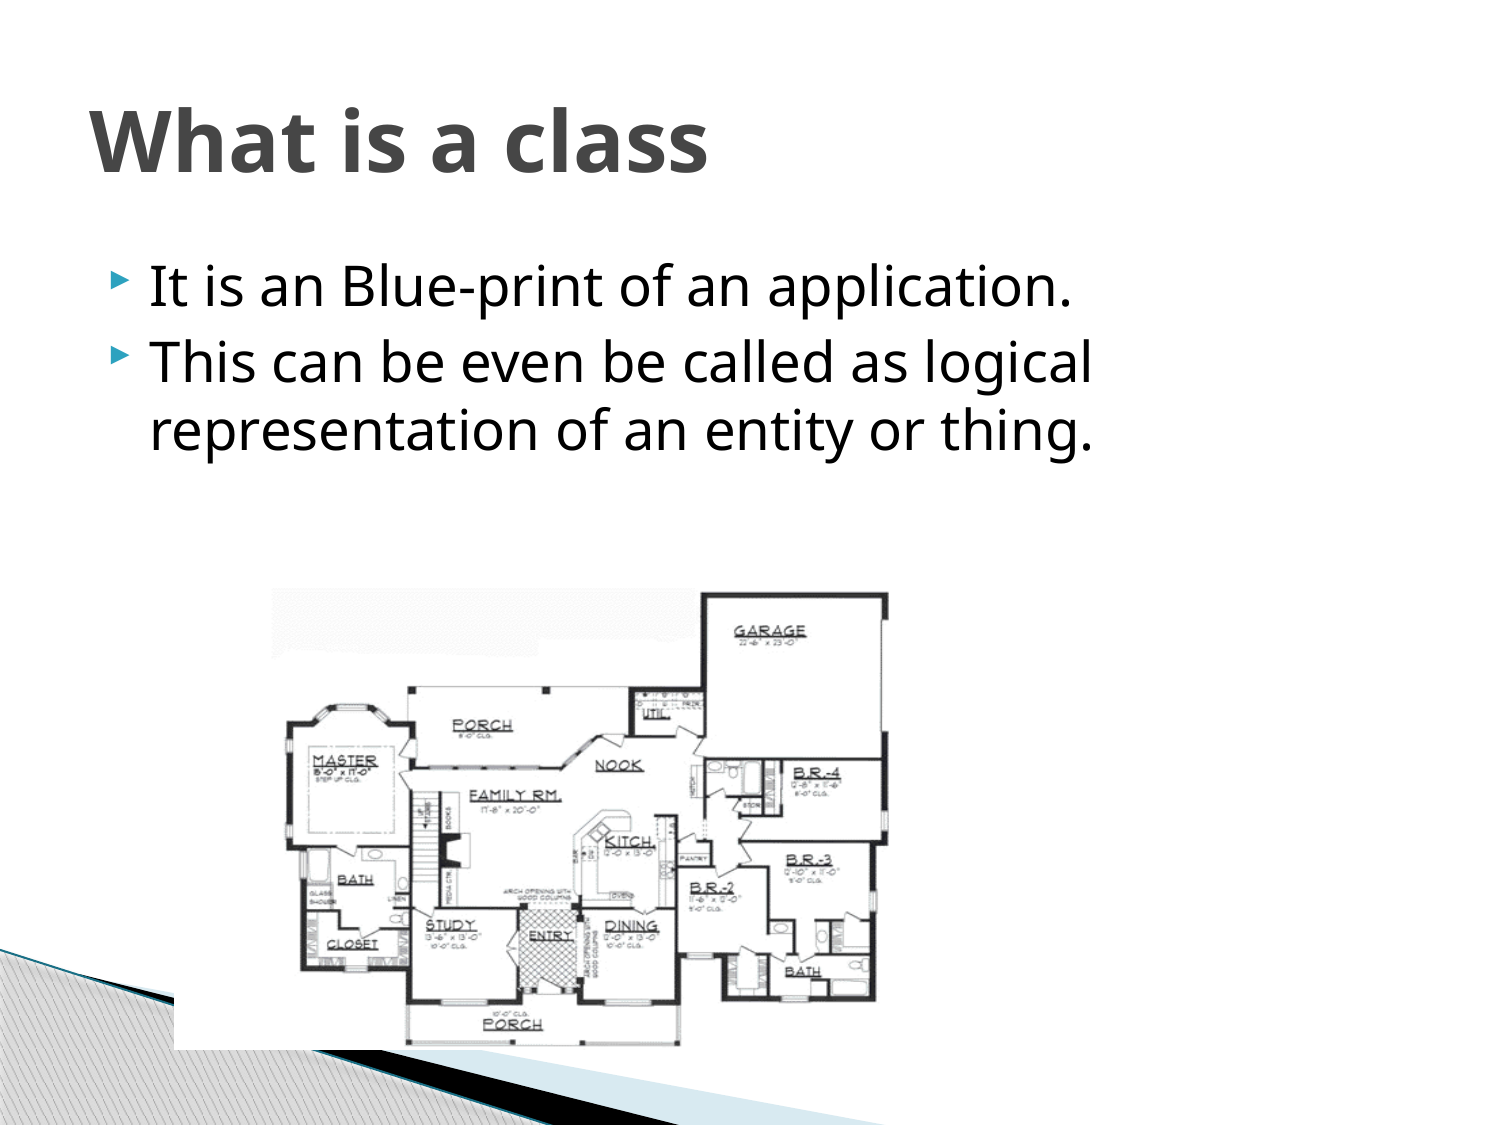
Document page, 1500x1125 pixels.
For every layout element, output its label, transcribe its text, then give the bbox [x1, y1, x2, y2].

picture [174, 587, 988, 1051]
title What is a class [75, 45, 1425, 233]
list It is an Blue-print of an application. This can be even be called as logical representation of an entity or thing. [75, 243, 1425, 986]
